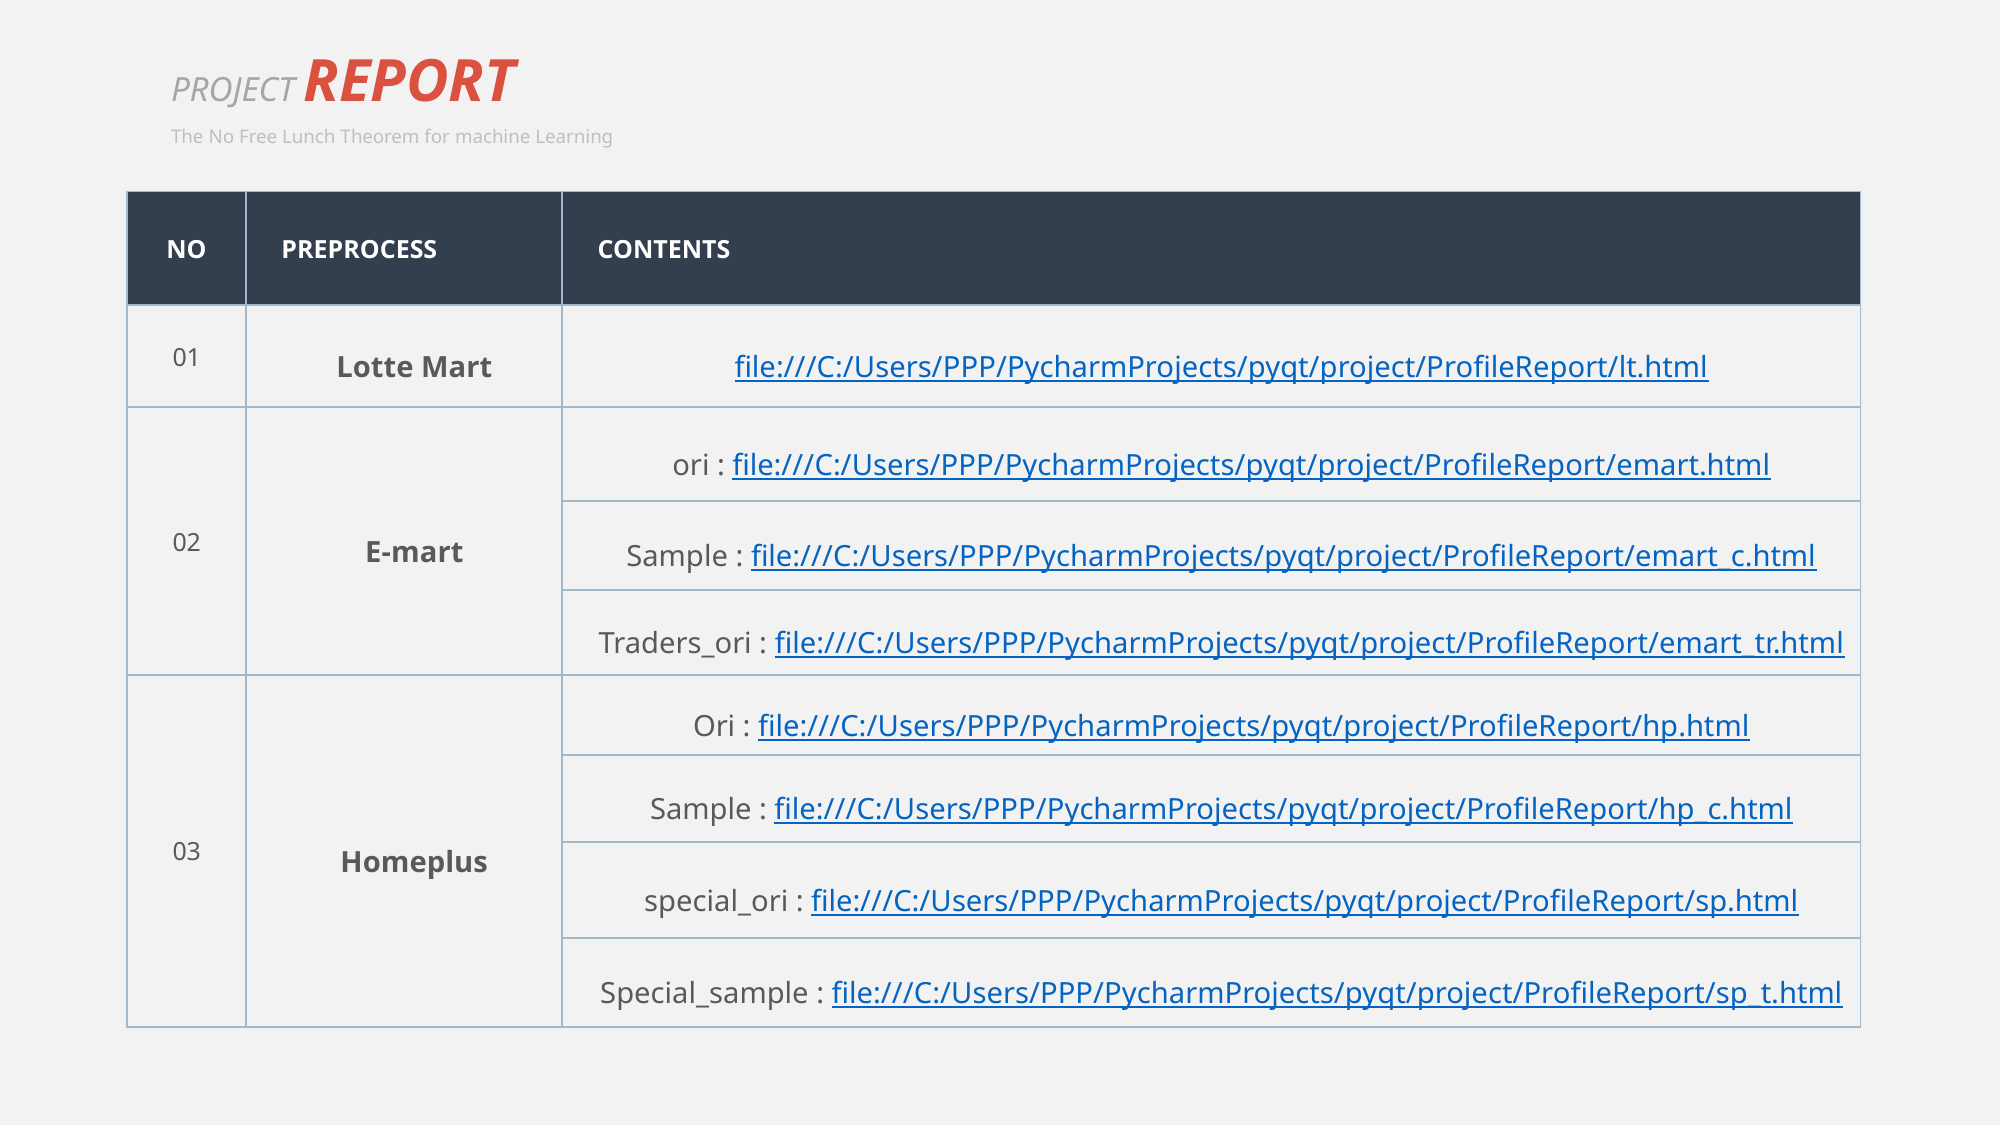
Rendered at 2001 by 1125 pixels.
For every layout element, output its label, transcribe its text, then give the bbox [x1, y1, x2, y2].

table_header CONTENTS [563, 192, 1860, 304]
table_cell Ori : file:///C:/Users/PPP/PycharmProjects/pyqt/project/ProfileReport/hp.html [563, 676, 1860, 754]
table_cell Homeplus [247, 676, 561, 1026]
table_cell Lotte Mart [247, 306, 561, 406]
table_cell 03 [128, 676, 245, 1026]
table_cell Sample : file:///C:/Users/PPP/PycharmProjects/pyqt/project/ProfileReport/emart_c.html [563, 502, 1860, 589]
table_cell file:///C:/Users/PPP/PycharmProjects/pyqt/project/ProfileReport/lt.html [563, 306, 1860, 406]
table_header NO [128, 192, 245, 304]
table_cell Special_sample : file:///C:/Users/PPP/PycharmProjects/pyqt/project/ProfileReport/sp_t.html [563, 939, 1860, 1026]
table_cell special_ori : file:///C:/Users/PPP/PycharmProjects/pyqt/project/ProfileReport/sp.html [563, 843, 1860, 937]
table_header PREPROCESS [247, 192, 561, 304]
table_cell ori : file:///C:/Users/PPP/PycharmProjects/pyqt/project/ProfileReport/emart.html [563, 408, 1860, 500]
table_cell 01 [128, 306, 245, 406]
table_cell 02 [128, 408, 245, 674]
table_cell Traders_ori : file:///C:/Users/PPP/PycharmProjects/pyqt/project/ProfileReport/emart_tr.html [563, 591, 1860, 674]
table_cell Sample : file:///C:/Users/PPP/PycharmProjects/pyqt/project/ProfileReport/hp_c.html [563, 756, 1860, 841]
text_box PROJECT REPORT The No Free Lunch Theorem for machine Learning [156, 1, 1163, 155]
table_cell E-mart [247, 408, 561, 674]
